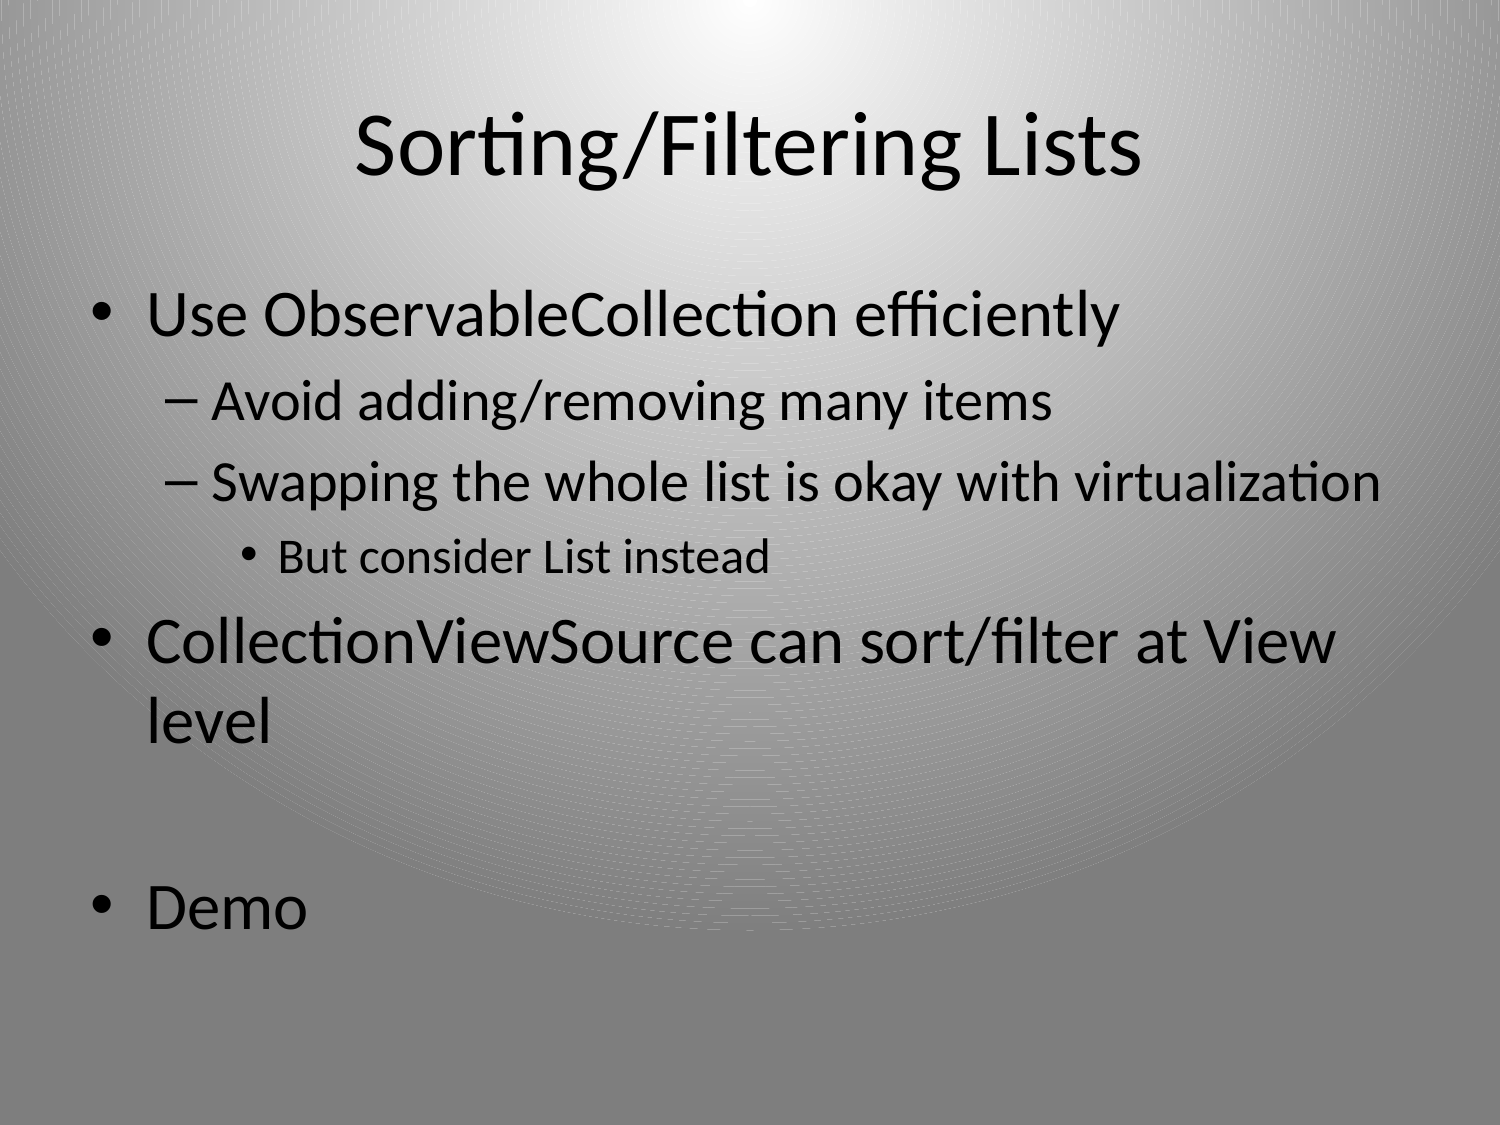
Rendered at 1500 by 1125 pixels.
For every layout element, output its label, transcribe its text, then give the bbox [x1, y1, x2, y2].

list Use ObservableCollection efficiently Avoid adding/removing many items Swapping the whole list is okay with virtualization But consider List instead CollectionViewSource can sort/filter at View level Demo [75, 262, 1425, 1005]
title Sorting/Filtering Lists [75, 45, 1425, 233]
